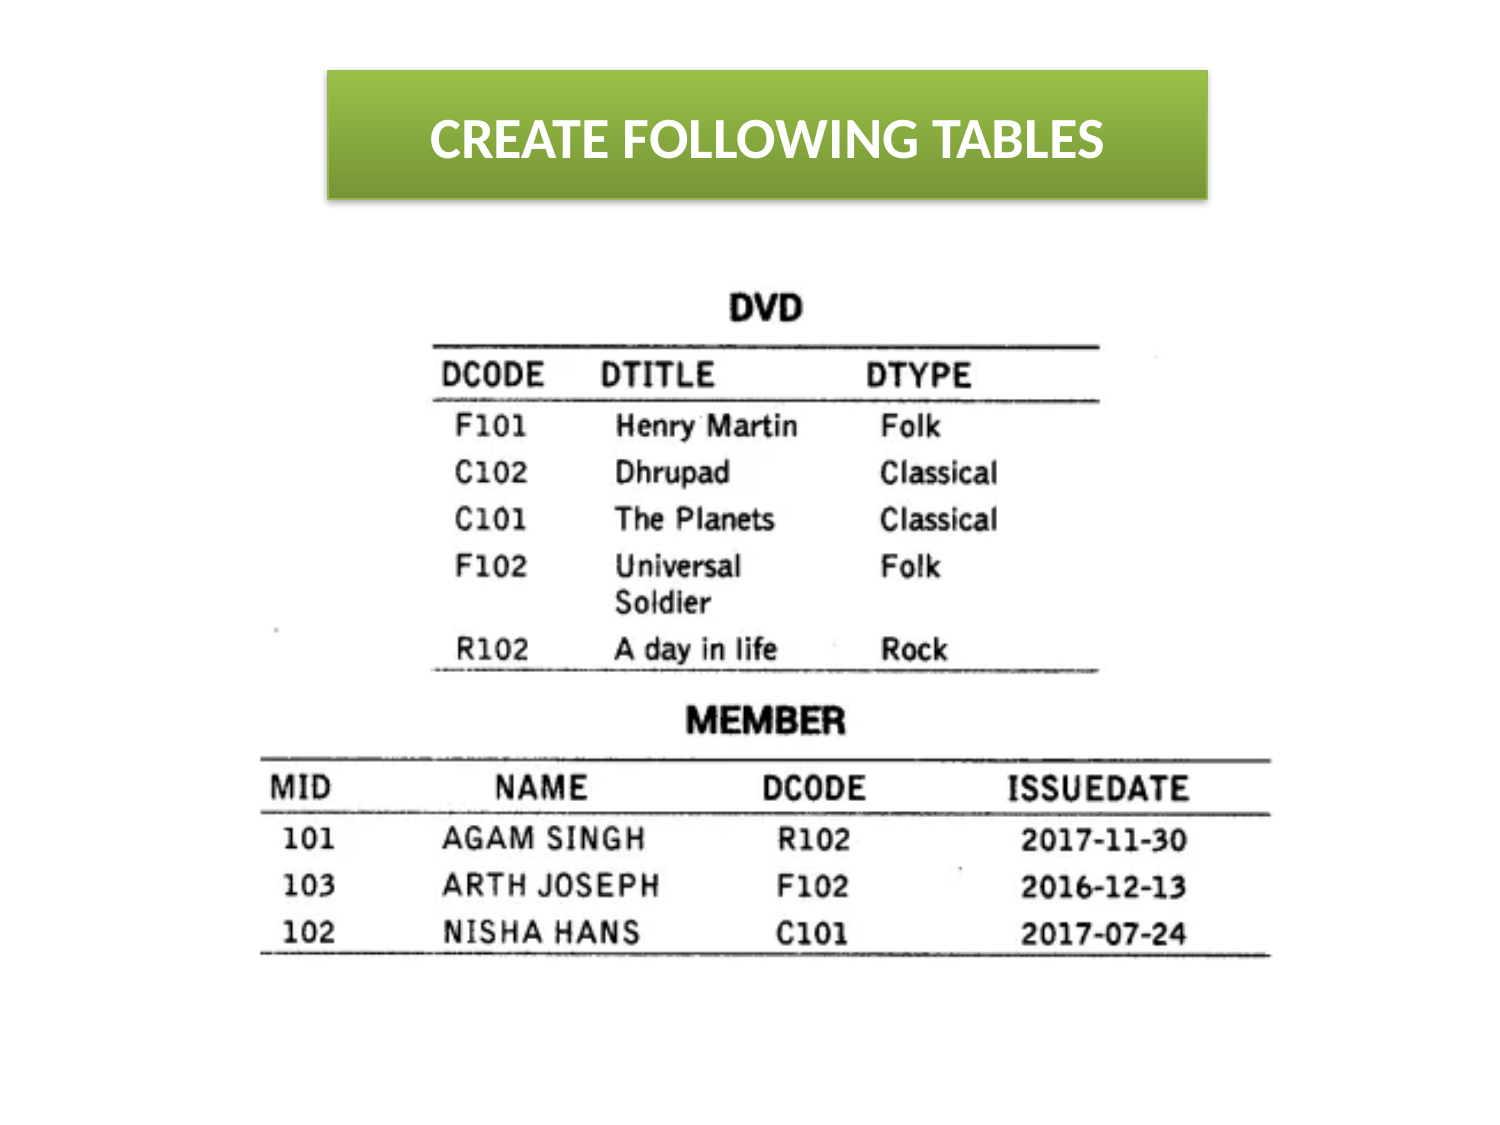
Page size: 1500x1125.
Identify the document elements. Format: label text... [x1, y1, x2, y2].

text_box CREATE FOLLOWING TABLES [328, 70, 1207, 200]
picture [222, 269, 1290, 992]
